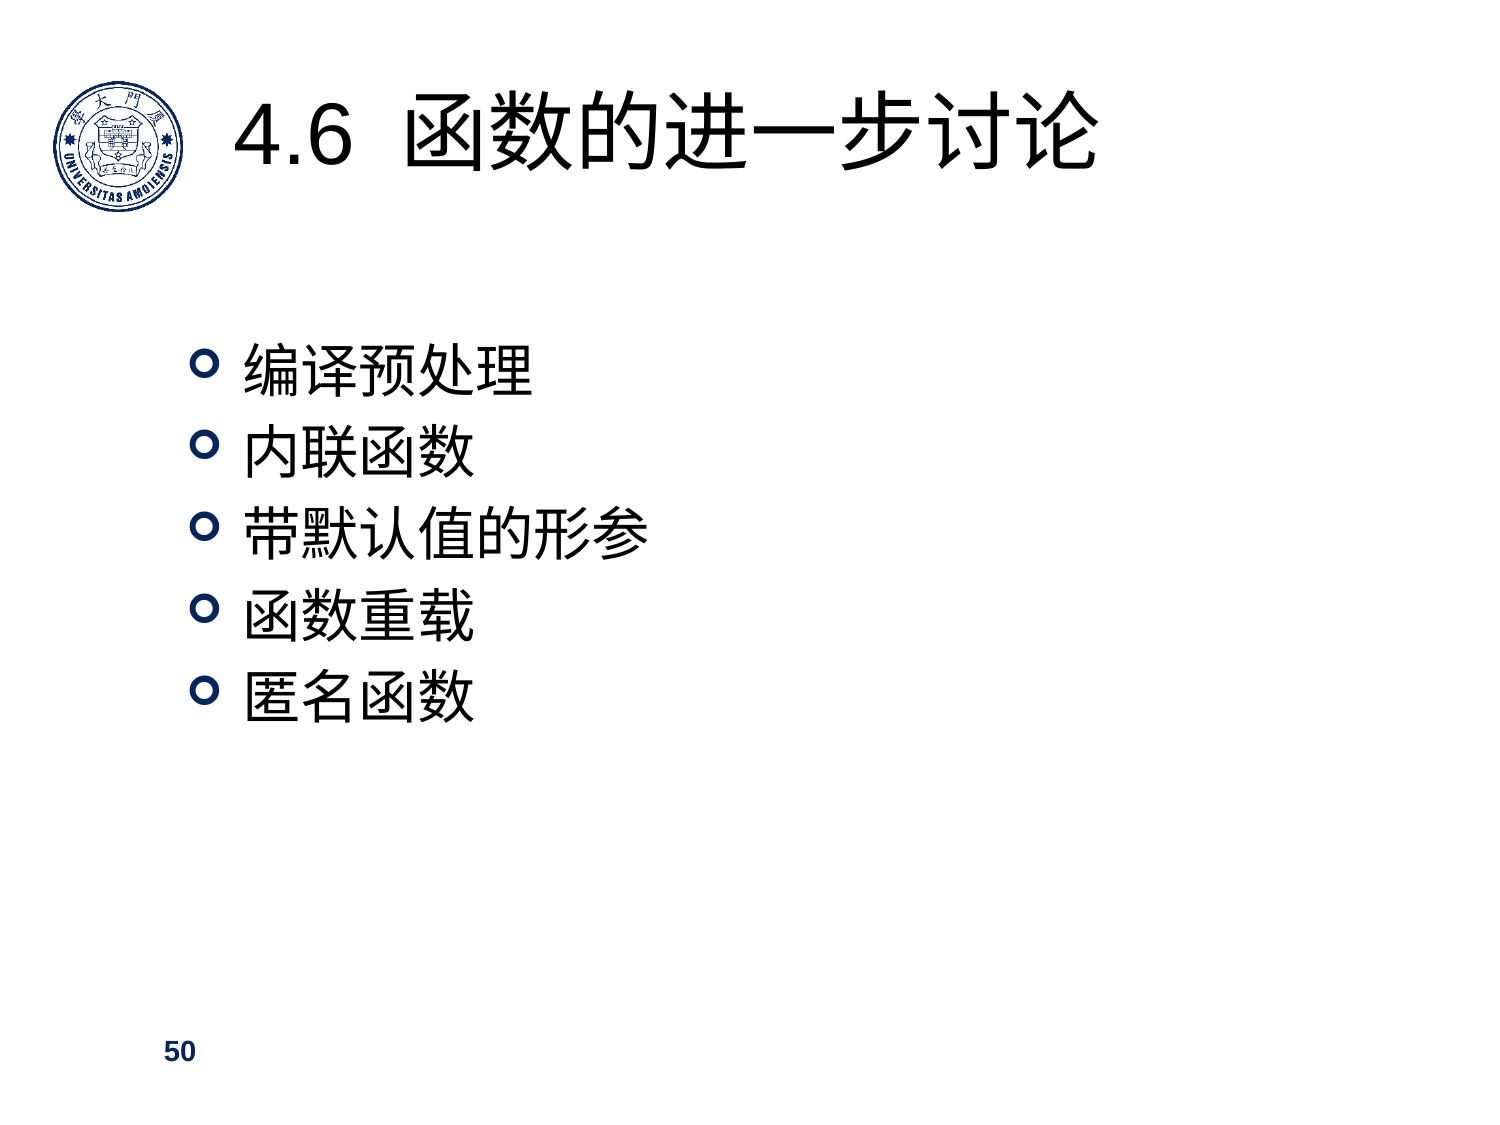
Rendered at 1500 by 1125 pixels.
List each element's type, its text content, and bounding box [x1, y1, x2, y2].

title 4.6 函数的进一步讨论 [218, 66, 1500, 194]
picture [53, 81, 183, 212]
list 编译预处理 内联函数 带默认值的形参 函数重载 匿名函数 [171, 326, 974, 781]
slide_number 50 [148, 1024, 462, 1101]
